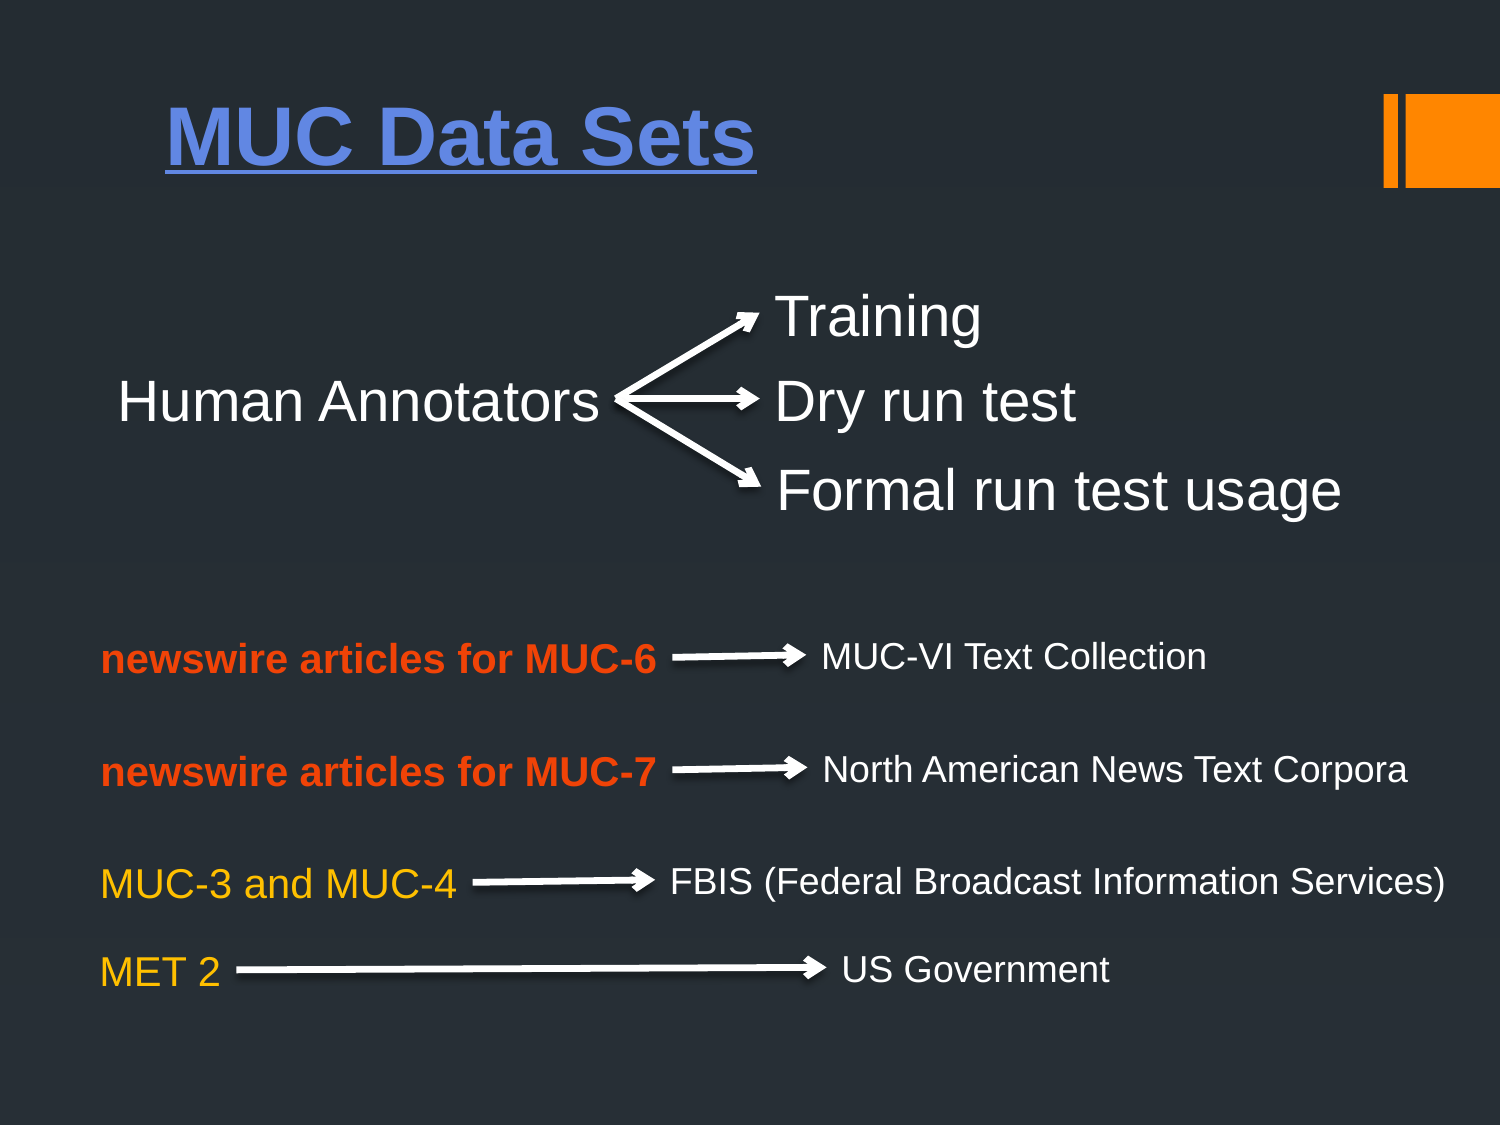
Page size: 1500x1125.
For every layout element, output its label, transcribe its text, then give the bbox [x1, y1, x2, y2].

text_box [673, 654, 805, 659]
title MUC Data Sets [150, 0, 1350, 190]
text_box newswire articles for MUC-6 [85, 624, 673, 690]
text_box Human Annotators [102, 356, 611, 441]
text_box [473, 879, 656, 884]
text_box Dry run test [763, 356, 1092, 441]
text_box MET 2 [84, 937, 237, 1003]
text_box US Government [826, 937, 1125, 998]
text_box newswire articles for MUC-7 [85, 737, 673, 803]
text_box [616, 398, 759, 488]
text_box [616, 312, 759, 398]
text_box FBIS (Federal Broadcast Information Services) [655, 849, 1500, 910]
text_box North American News Text Corpora [807, 737, 1423, 798]
text_box Training [759, 270, 999, 356]
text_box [673, 767, 805, 771]
text_box MUC-3 and MUC-4 [85, 849, 473, 915]
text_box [236, 967, 826, 971]
text_box Formal run test usage [761, 444, 1360, 530]
text_box MUC-VI Text Collection [806, 624, 1223, 685]
